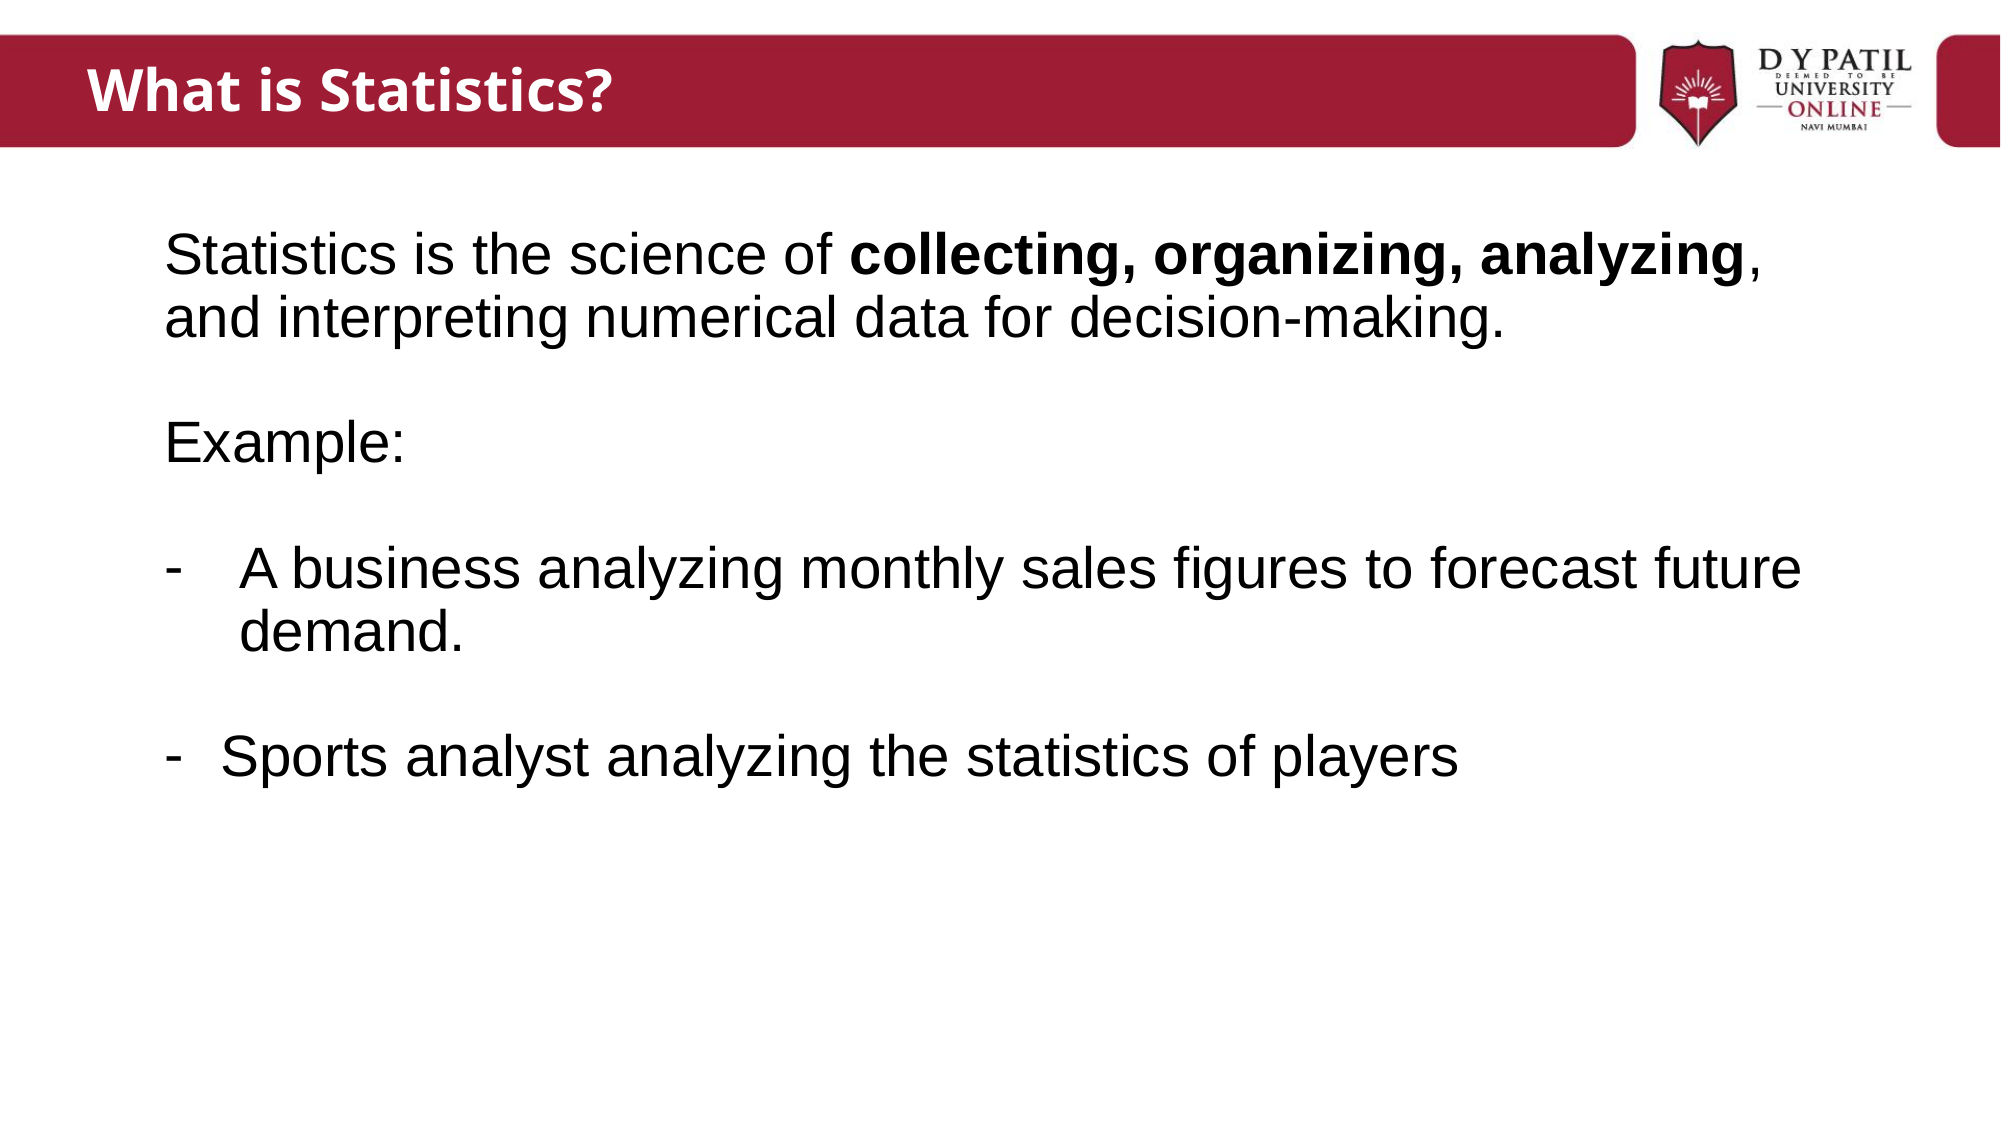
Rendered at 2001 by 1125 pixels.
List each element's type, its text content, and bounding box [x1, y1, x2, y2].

text_box Statistics is the science of collecting, organizing, analyzing, and interpreting numerical data for decision-making. Example: A business analyzing monthly sales figures to forecast future demand. Sports analyst analyzing the statistics of players [149, 216, 1860, 992]
title What is Statistics? [71, 35, 1797, 149]
picture [0, 0, 2001, 1125]
